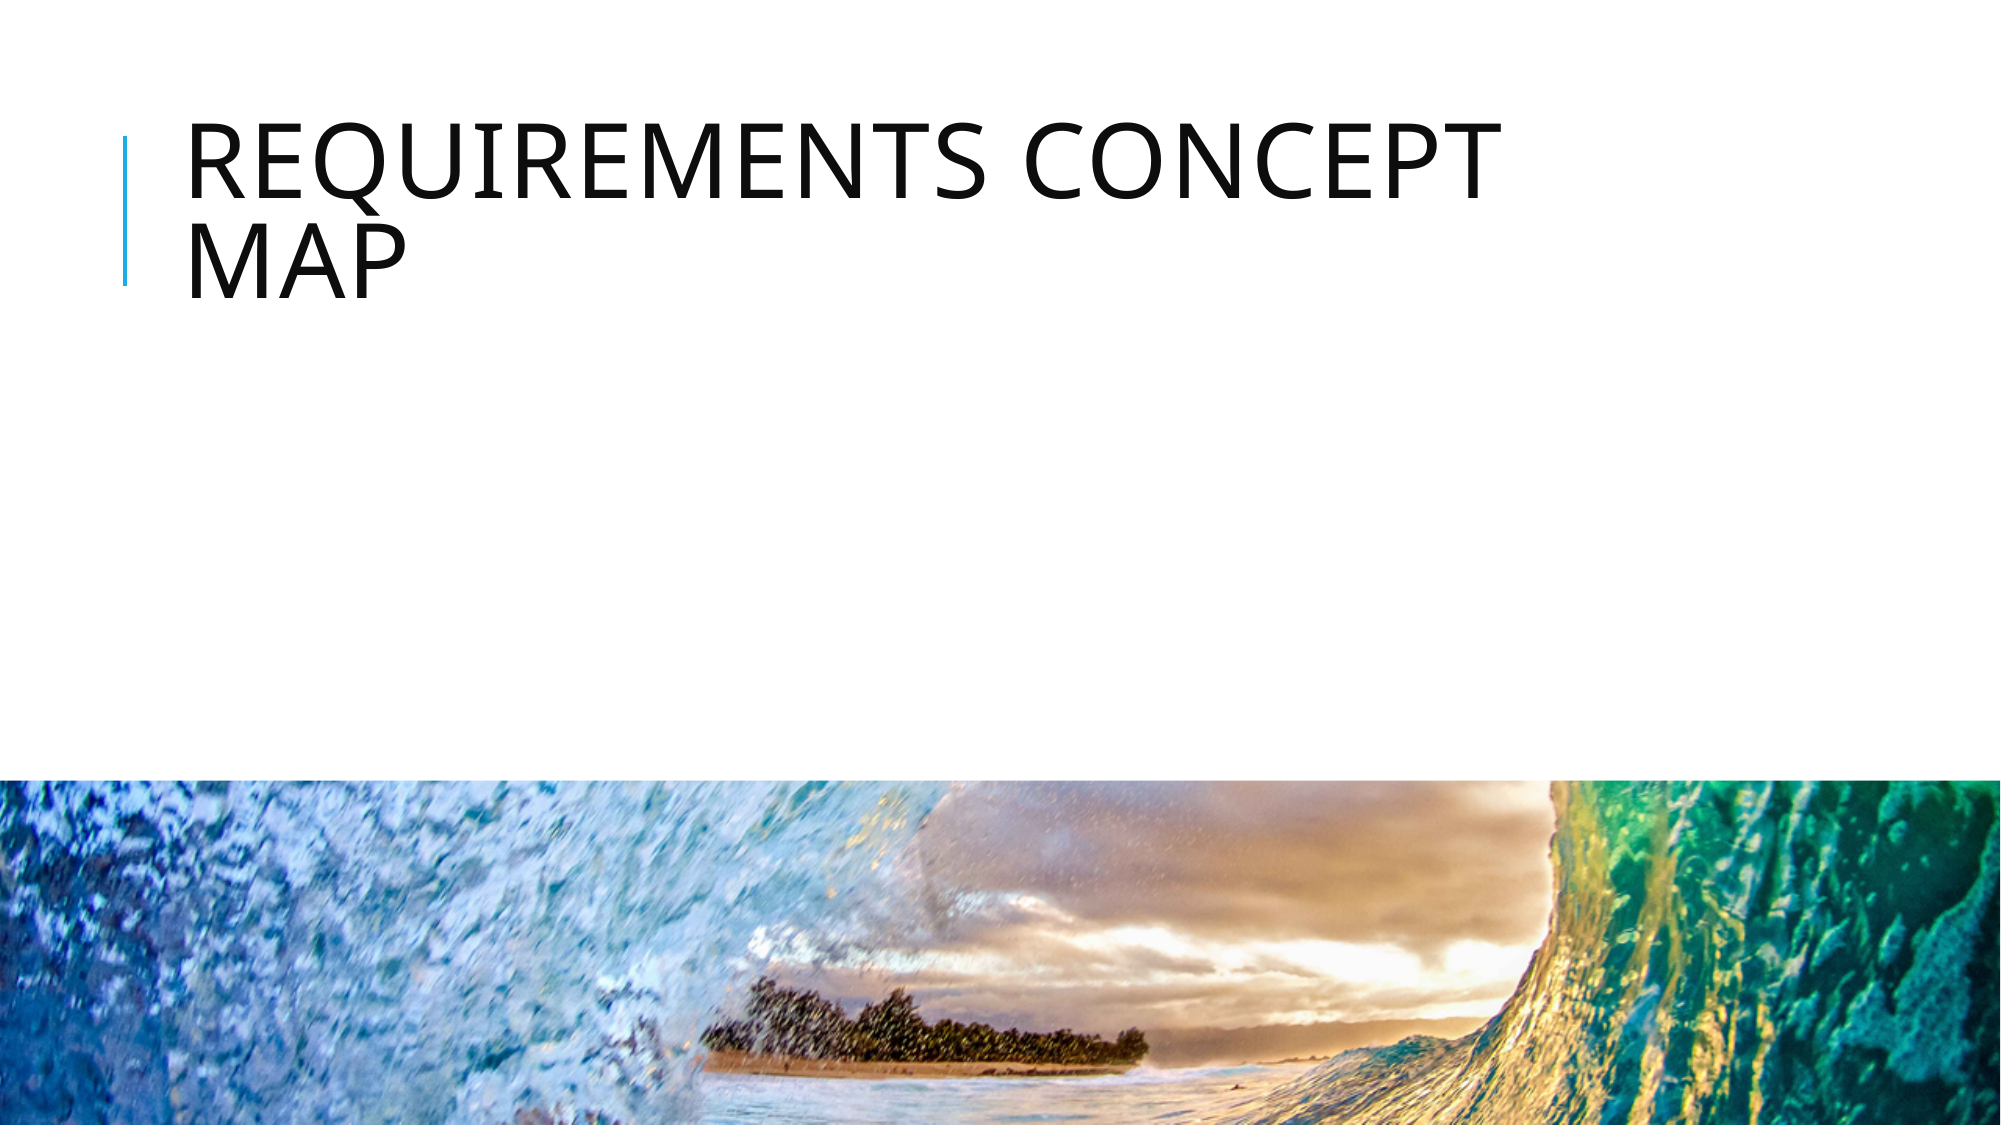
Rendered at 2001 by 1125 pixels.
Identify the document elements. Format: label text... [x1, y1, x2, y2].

title REQUIREMENTS CONCEPT MAP [168, 96, 1763, 342]
picture [0, 0, 2001, 1125]
